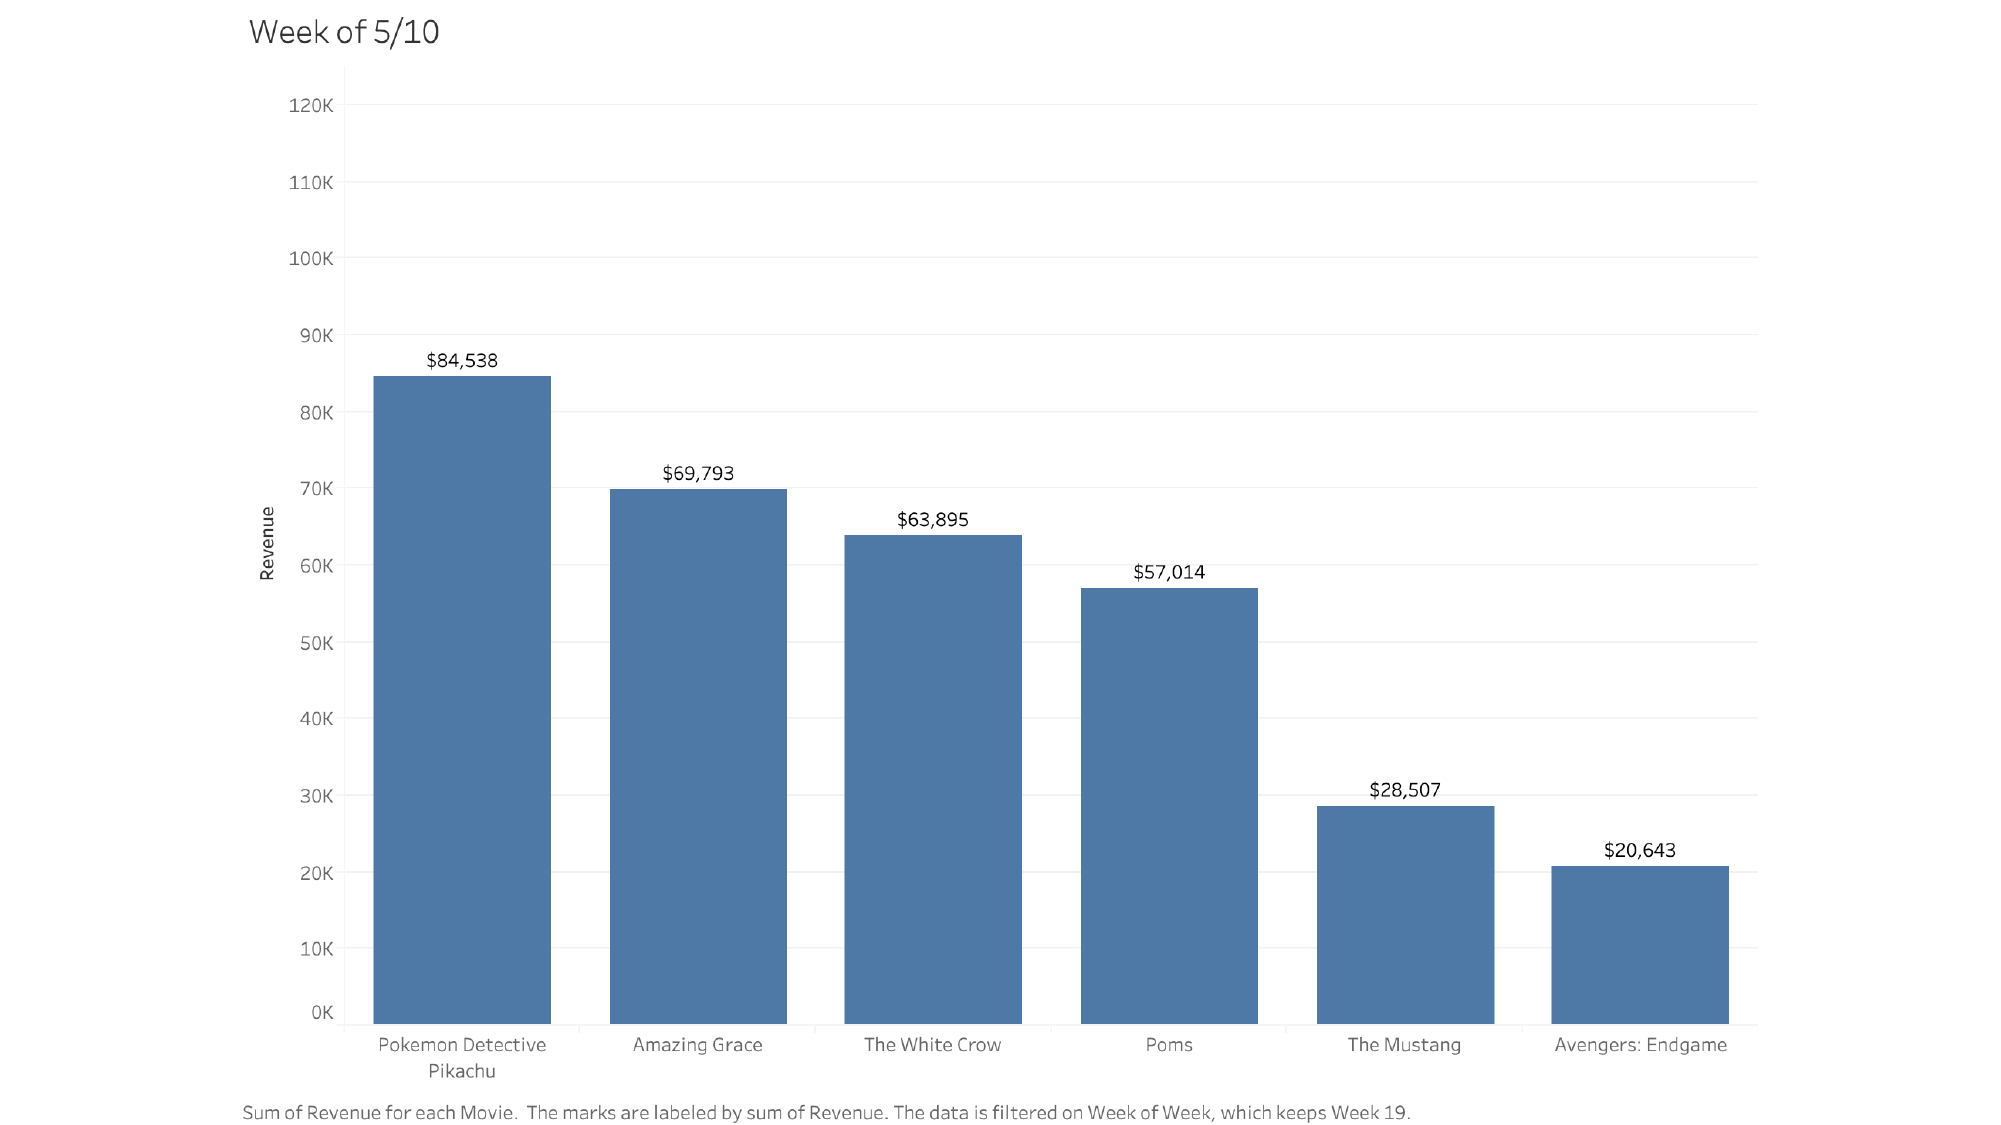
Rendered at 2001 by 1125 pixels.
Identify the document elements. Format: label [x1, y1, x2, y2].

picture [242, 0, 1758, 1125]
